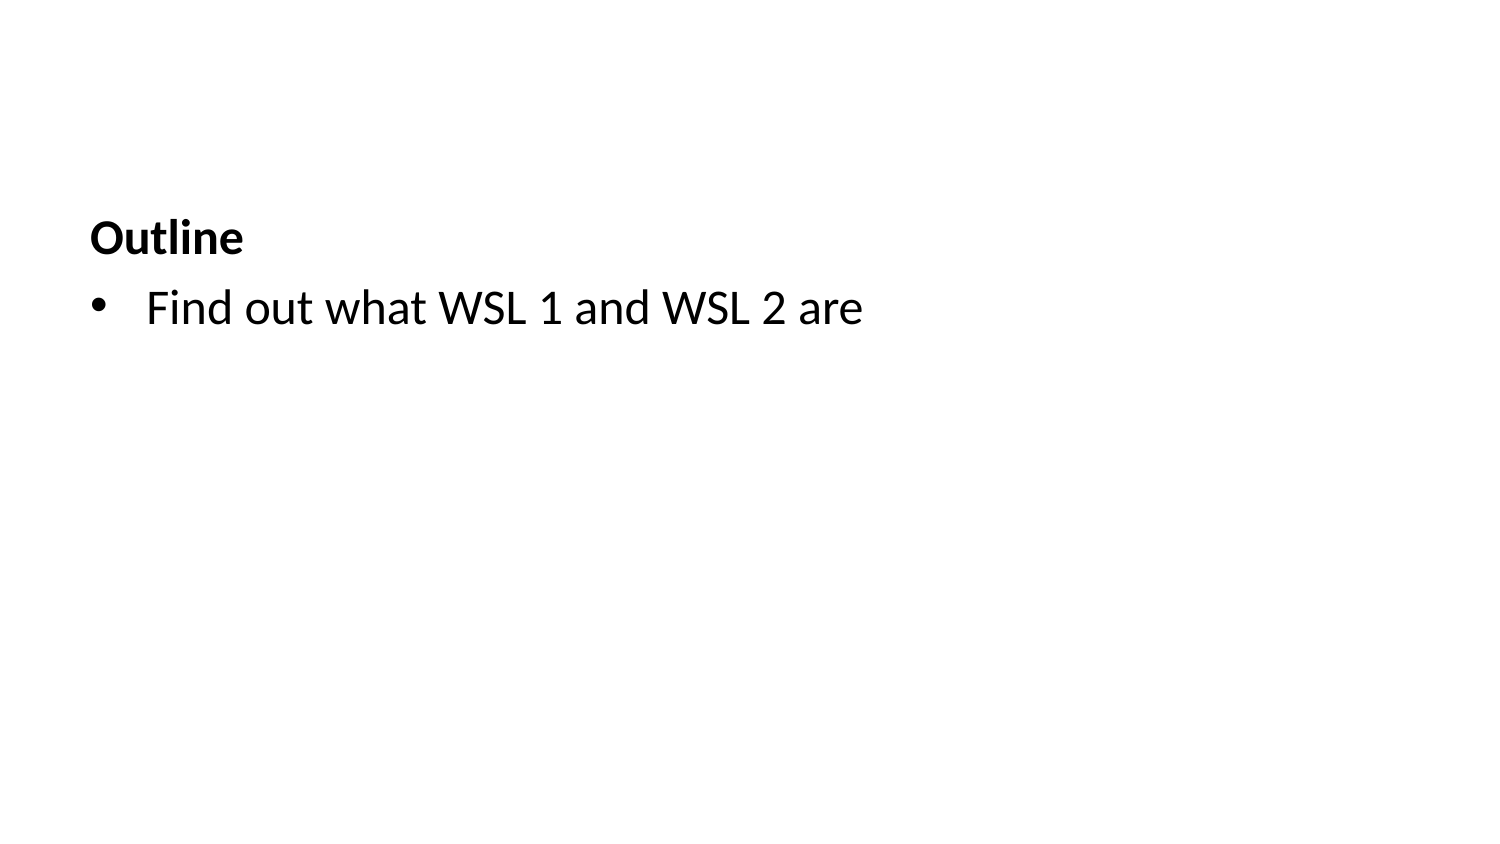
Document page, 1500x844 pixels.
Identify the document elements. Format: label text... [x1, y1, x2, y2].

list Outline Find out what WSL 1 and WSL 2 are [75, 196, 1425, 754]
